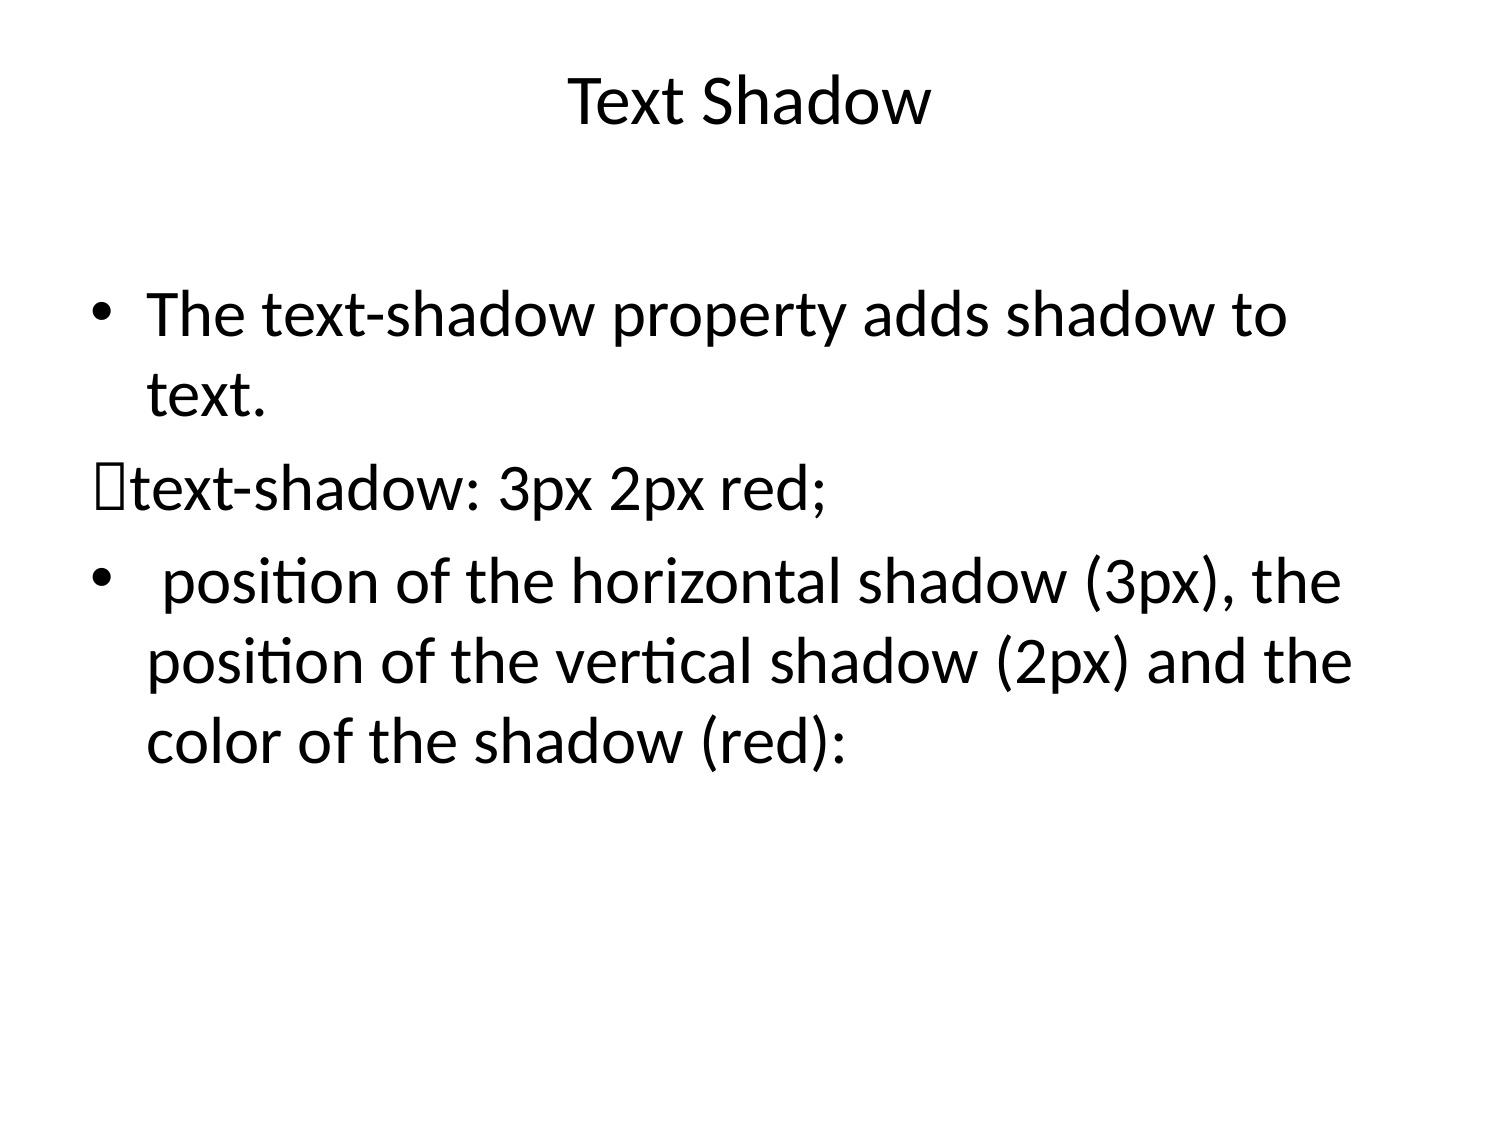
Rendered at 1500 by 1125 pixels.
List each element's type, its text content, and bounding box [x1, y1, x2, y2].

title Text Shadow [75, 45, 1425, 233]
list The text-shadow property adds shadow to text. text-shadow: 3px 2px red; position of the horizontal shadow (3px), the position of the vertical shadow (2px) and the color of the shadow (red): [75, 262, 1425, 1005]
